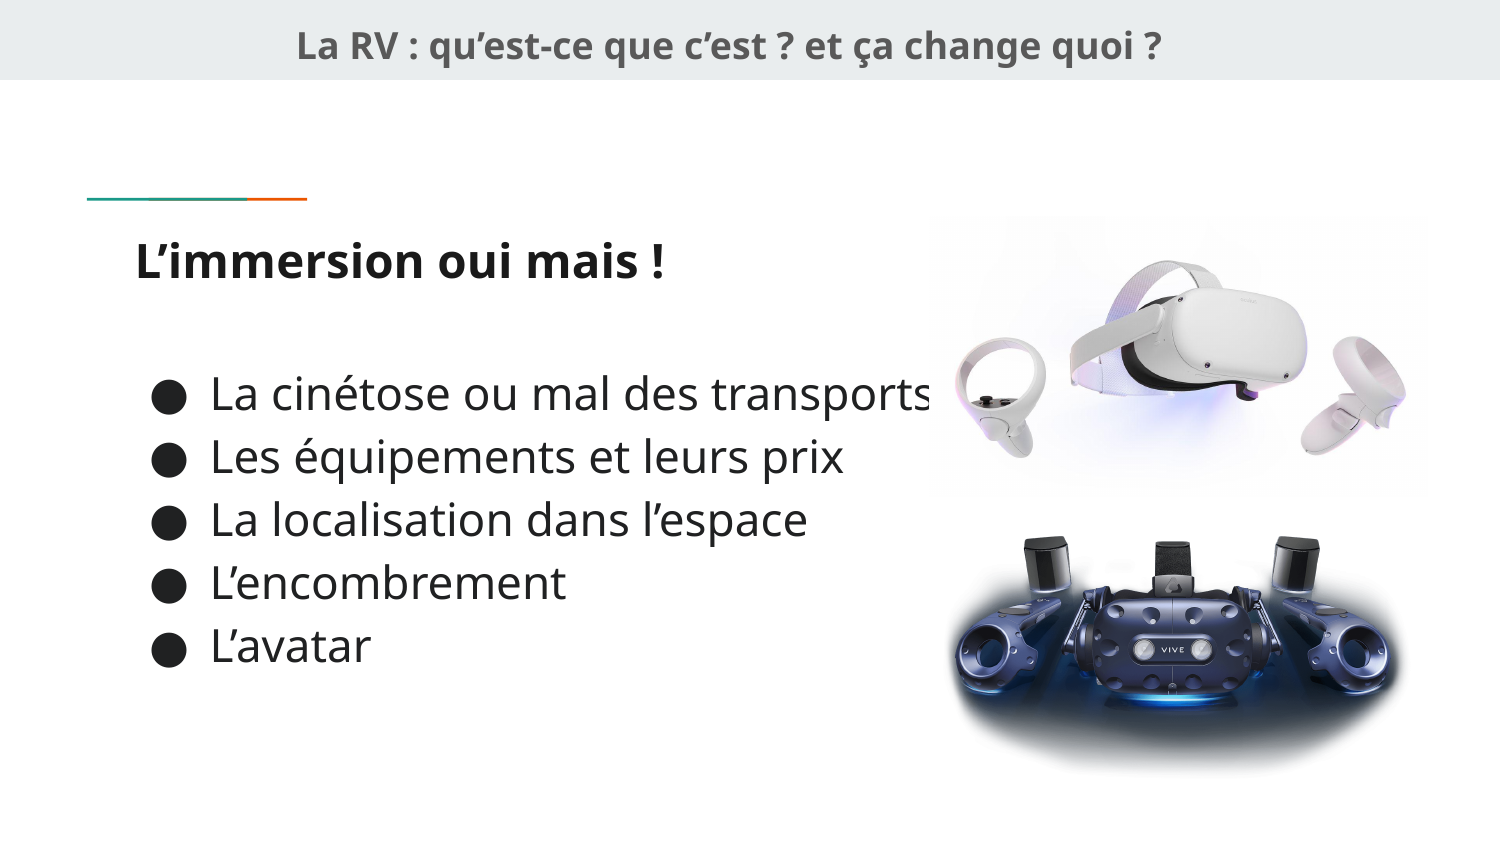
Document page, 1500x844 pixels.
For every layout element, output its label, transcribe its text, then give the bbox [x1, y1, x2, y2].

picture [929, 216, 1428, 824]
title La RV : qu’est-ce que c’est ? et ça change quoi ? [99, 0, 1361, 78]
title L’immersion oui mais ! [119, 216, 927, 305]
list La cinétose ou mal des transports Les équipements et leurs prix La localisation dans l’espace L’encombrement L’avatar [119, 341, 933, 712]
